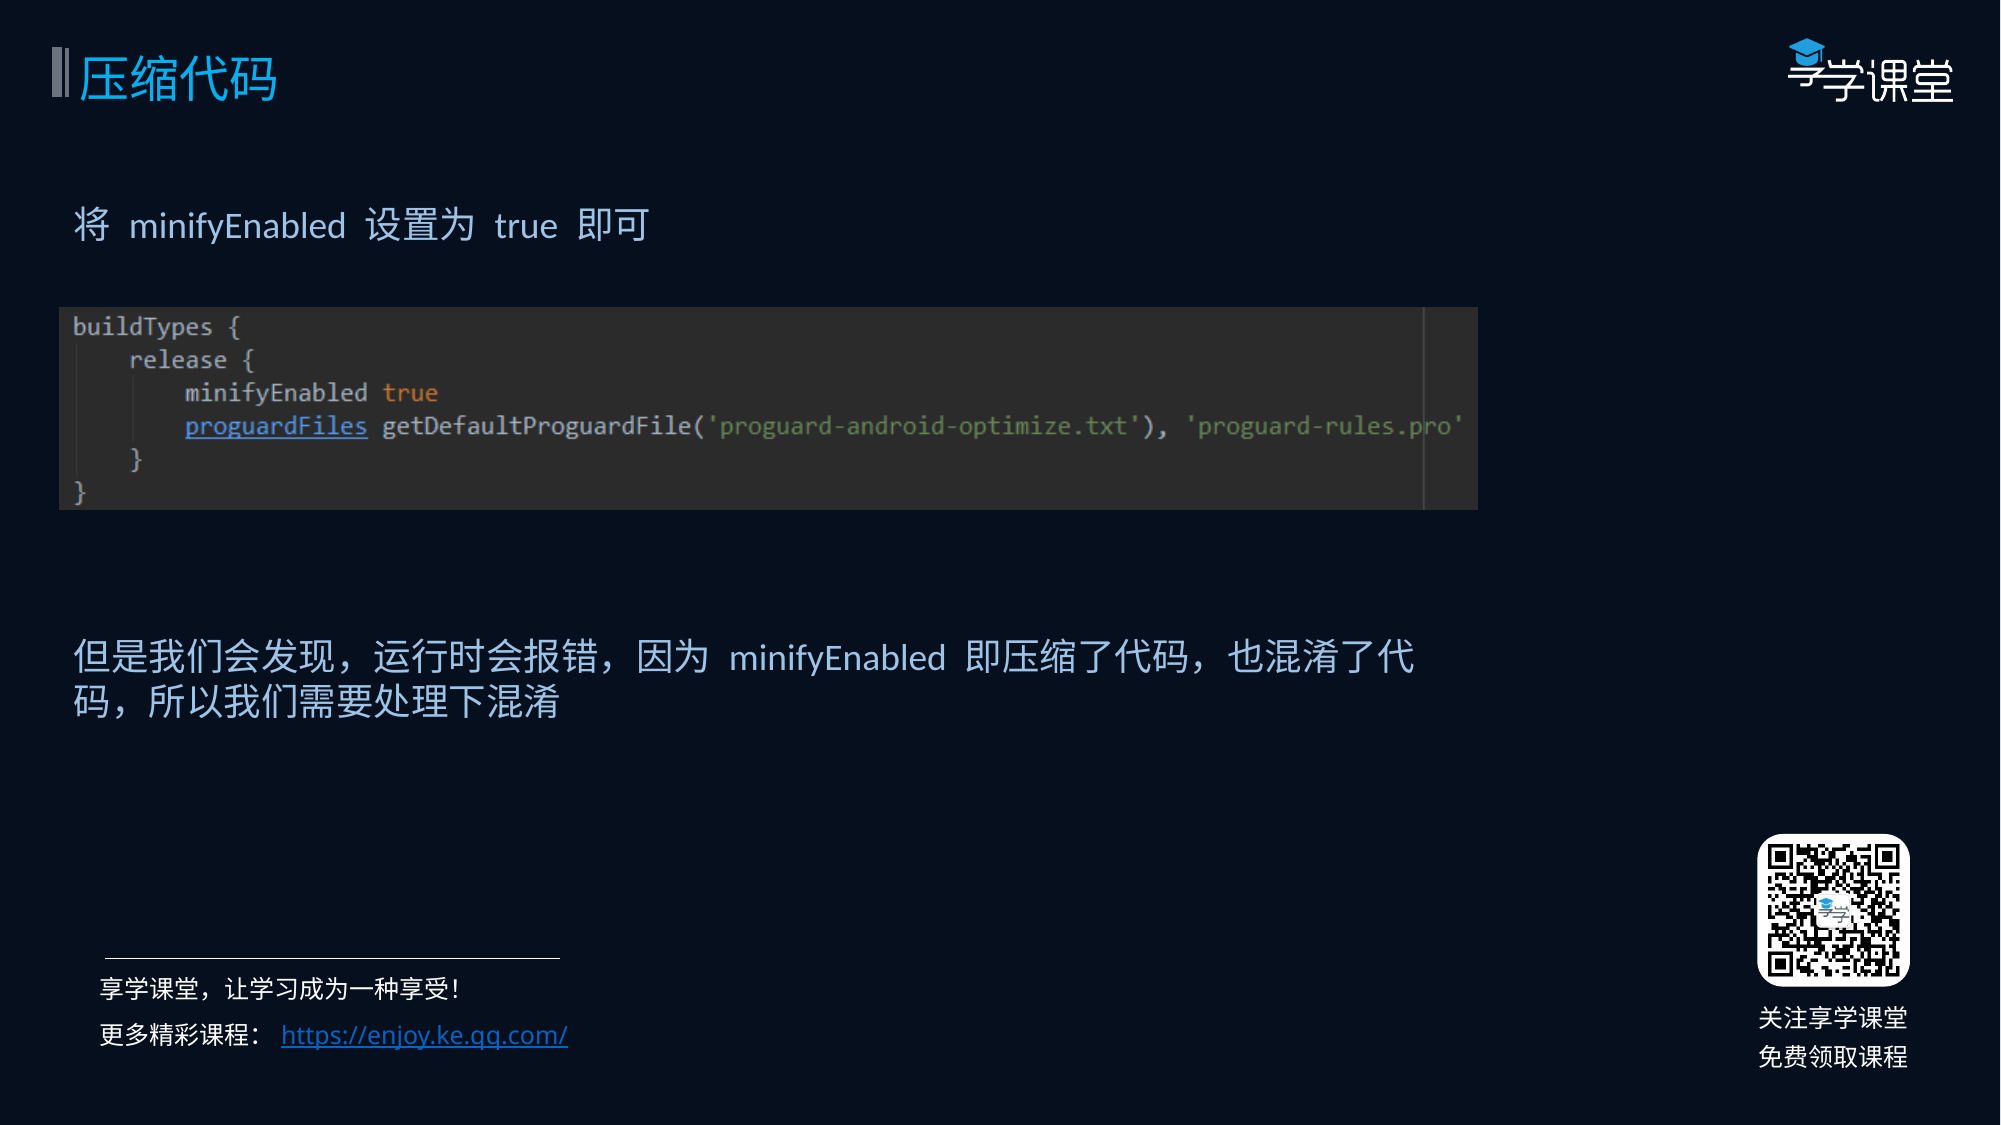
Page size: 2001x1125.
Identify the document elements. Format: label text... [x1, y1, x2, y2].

text_box 关注享学课堂 免费领取课程 [1672, 986, 1995, 1080]
text_box 将 minifyEnabled 设置为 true 即可 [59, 193, 1607, 254]
picture [1757, 833, 1910, 987]
picture [59, 307, 1478, 510]
text_box 但是我们会发现，运行时会报错，因为 minifyEnabled 即压缩了代码，也混淆了代码，所以我们需要处理下混淆 [59, 625, 1461, 731]
text_box 压缩代码 [59, 34, 1282, 122]
picture [1788, 38, 1953, 102]
